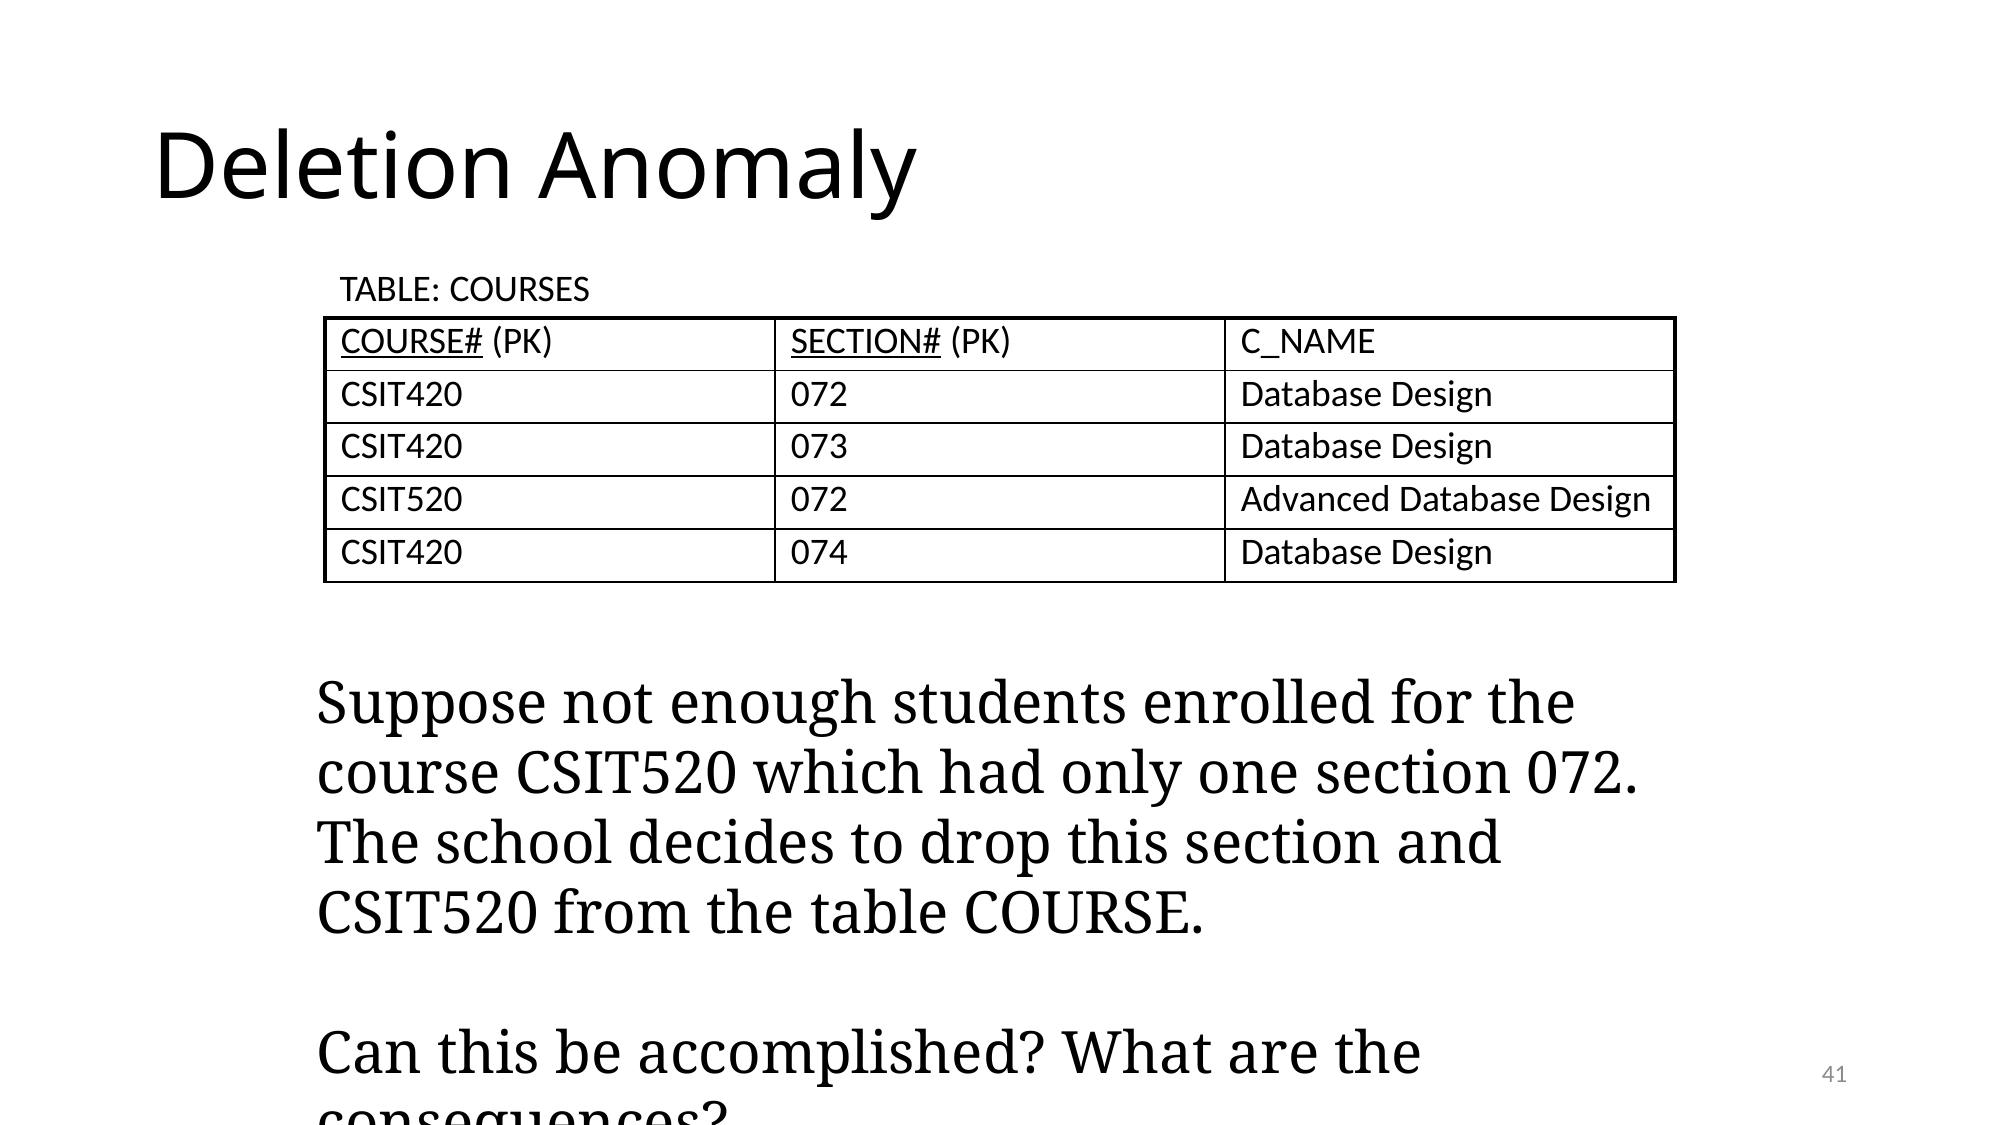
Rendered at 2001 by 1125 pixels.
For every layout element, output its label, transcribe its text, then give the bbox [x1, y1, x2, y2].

table_cell 074 [776, 530, 1224, 581]
table_header COURSE# (PK) [327, 320, 774, 370]
table_header C_NAME [1226, 320, 1673, 370]
table_cell CSIT420 [327, 371, 774, 422]
title Deletion Anomaly [137, 59, 1863, 278]
table_cell Advanced Database Design [1226, 477, 1673, 528]
table_cell CSIT420 [327, 530, 774, 581]
table_cell Database Design [1226, 424, 1673, 475]
table_cell Database Design [1226, 530, 1673, 581]
table_cell CSIT520 [327, 477, 774, 528]
text_box TABLE: COURSES [324, 257, 1075, 317]
table_cell 072 [776, 477, 1224, 528]
table_cell 072 [776, 371, 1224, 422]
slide_number 41 [1412, 1042, 1863, 1103]
text_box Suppose not enough students enrolled for the course CSIT520 which had only one section 072. The school decides to drop this section and CSIT520 from the table COURSE. Can this be accomplished? What are the consequences? [301, 657, 1727, 1125]
table_cell Database Design [1226, 371, 1673, 422]
table_cell CSIT420 [327, 424, 774, 475]
table_header SECTION# (PK) [776, 320, 1224, 370]
table_cell 073 [776, 424, 1224, 475]
